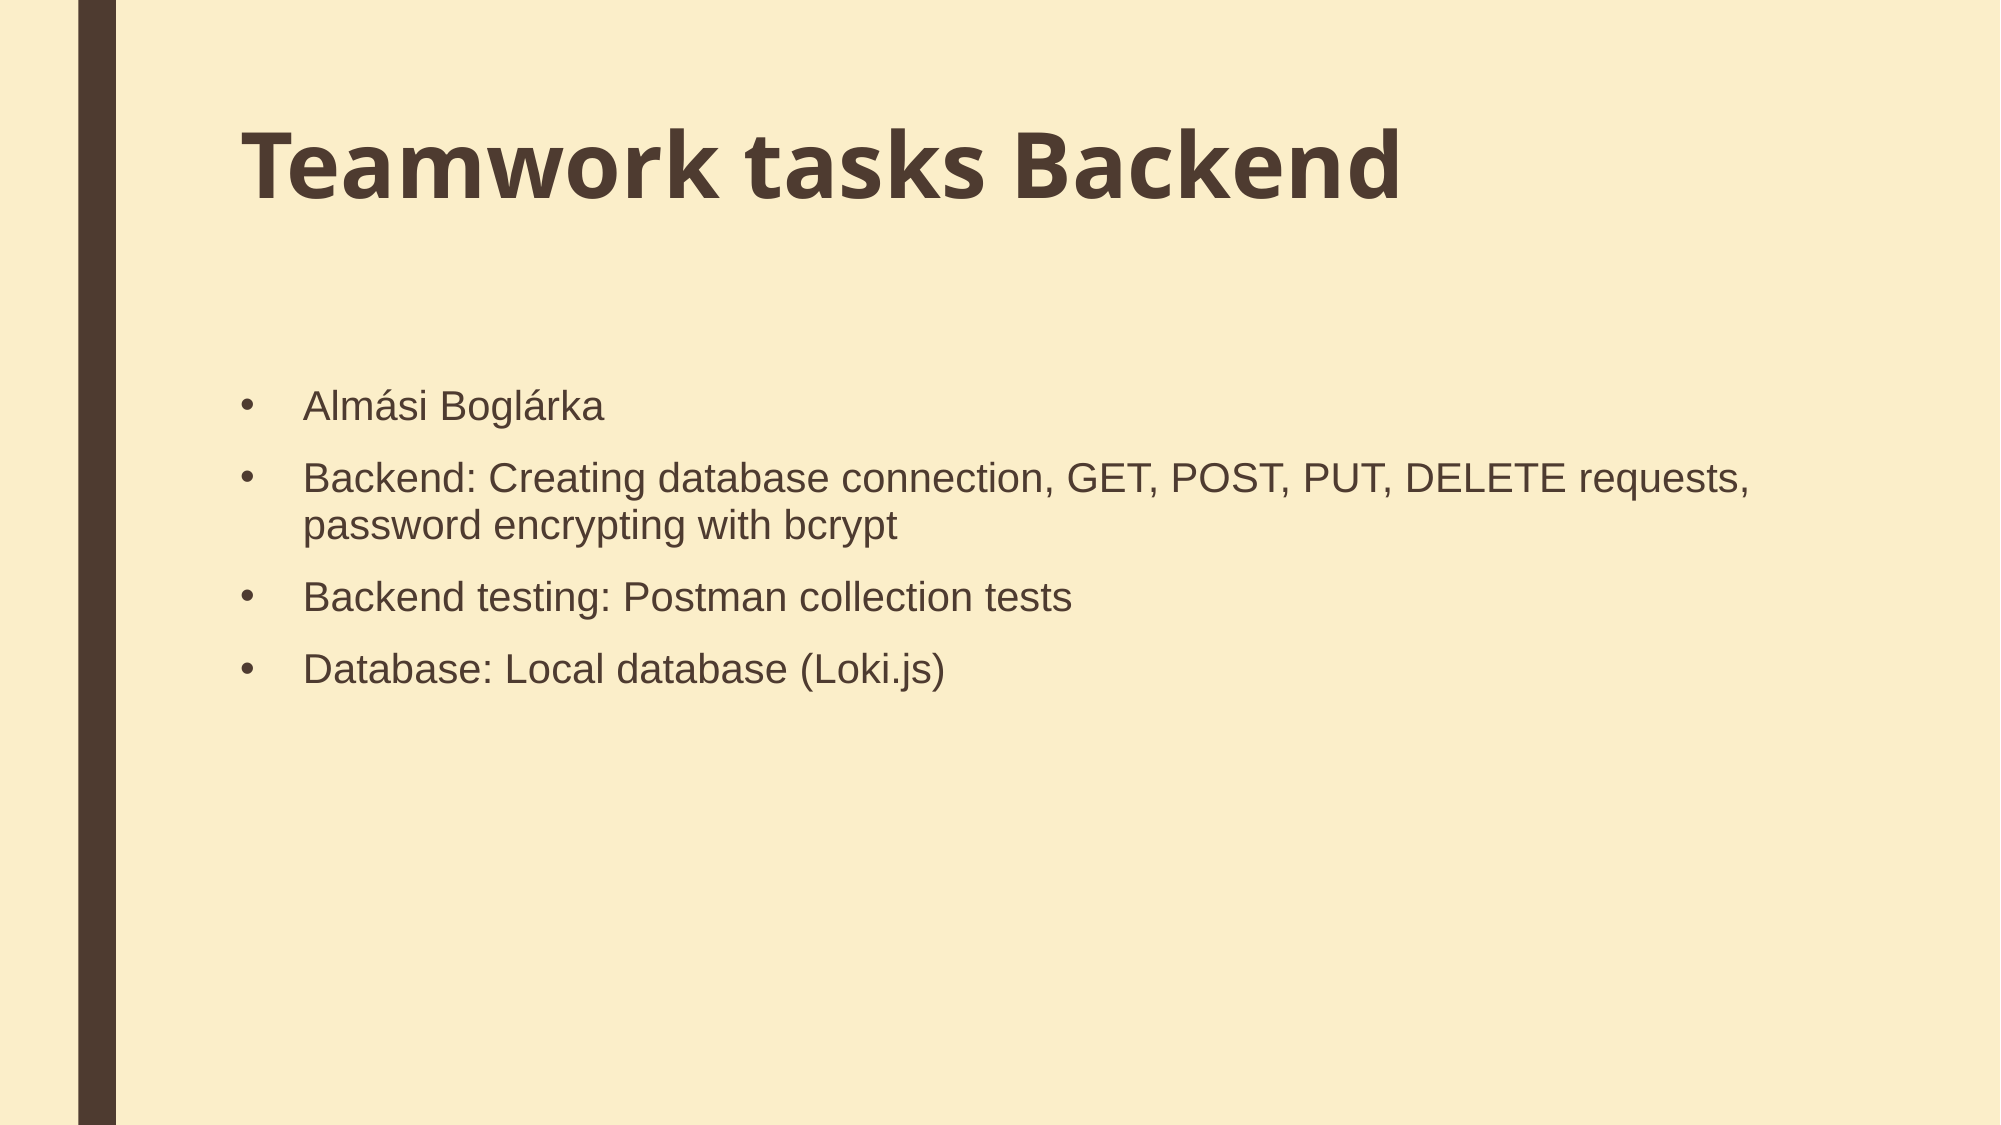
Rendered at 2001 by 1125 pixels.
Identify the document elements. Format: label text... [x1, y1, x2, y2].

list Almási Boglárka Backend: Creating database connection, GET, POST, PUT, DELETE requests, password encrypting with bcrypt Backend testing: Postman collection tests Database: Local database (Loki.js) [225, 375, 1800, 963]
title Teamwork tasks Backend [225, 112, 1800, 357]
